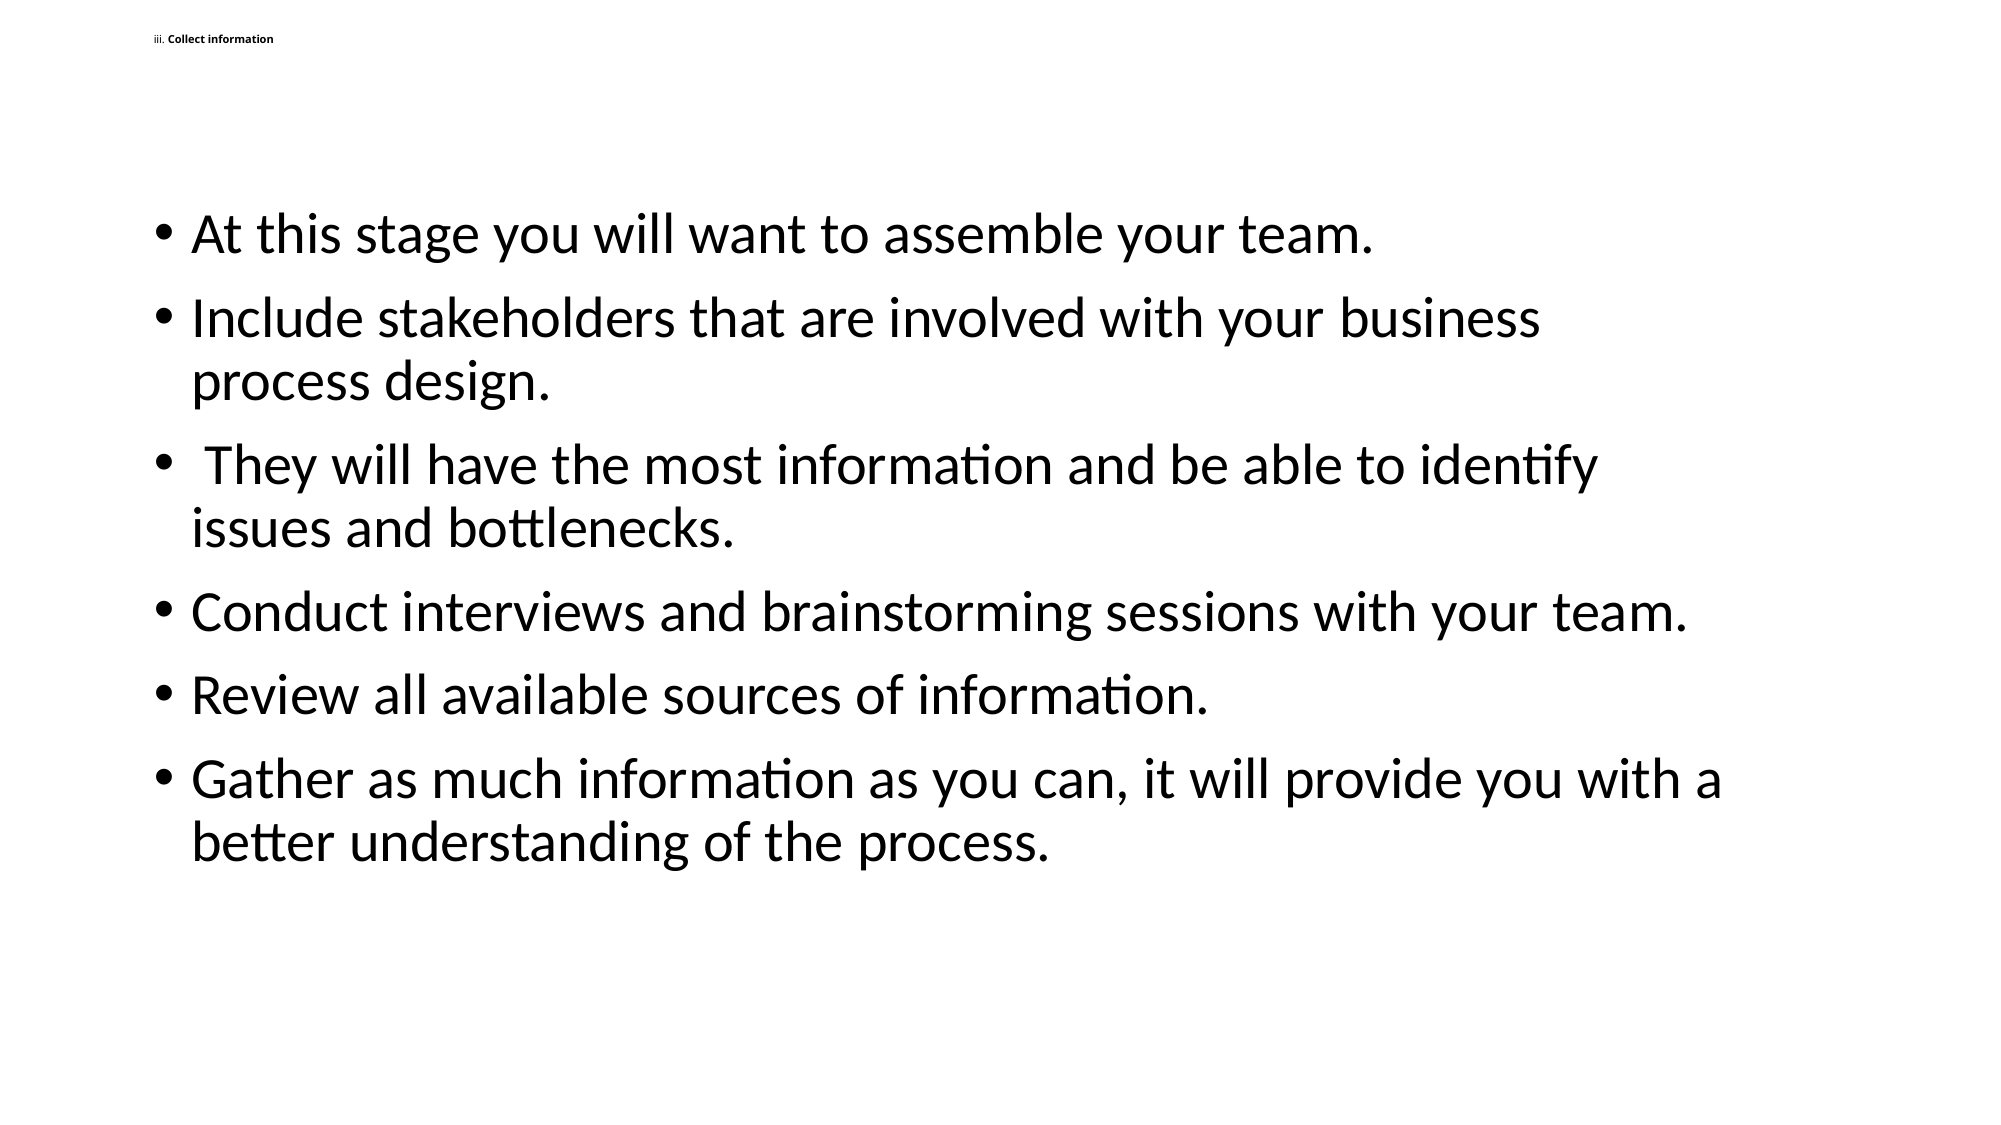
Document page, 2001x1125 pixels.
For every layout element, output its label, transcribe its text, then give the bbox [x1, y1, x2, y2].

list At this stage you will want to assemble your team. Include stakeholders that are involved with your business process design. They will have the most information and be able to identify issues and bottlenecks. Conduct interviews and brainstorming sessions with your team. Review all available sources of information. Gather as much information as you can, it will provide you with a better understanding of the process. [138, 195, 1744, 1098]
title iii. Collect information [138, 24, 1682, 139]
